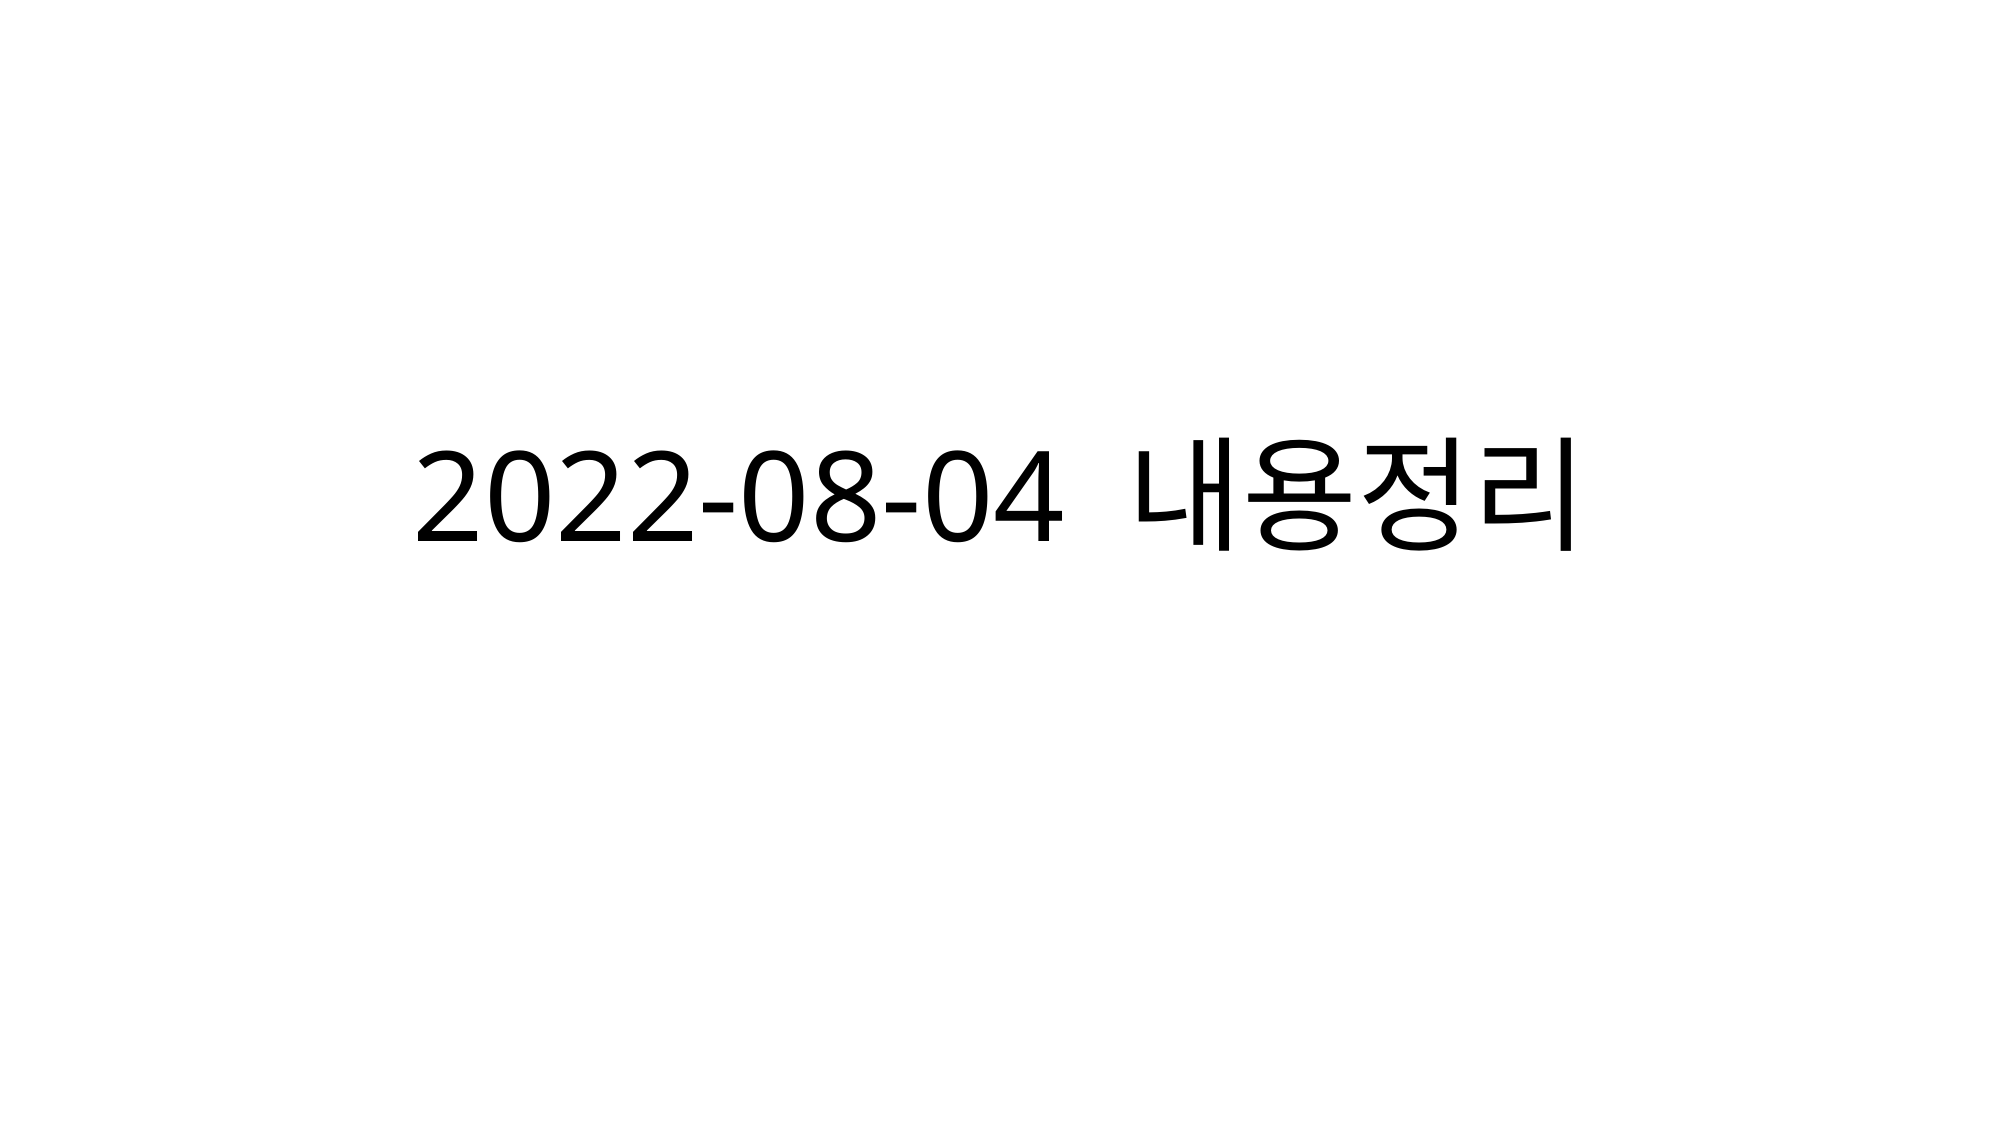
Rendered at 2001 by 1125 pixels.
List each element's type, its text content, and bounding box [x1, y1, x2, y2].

title 2022-08-04 내용정리 [249, 184, 1750, 576]
